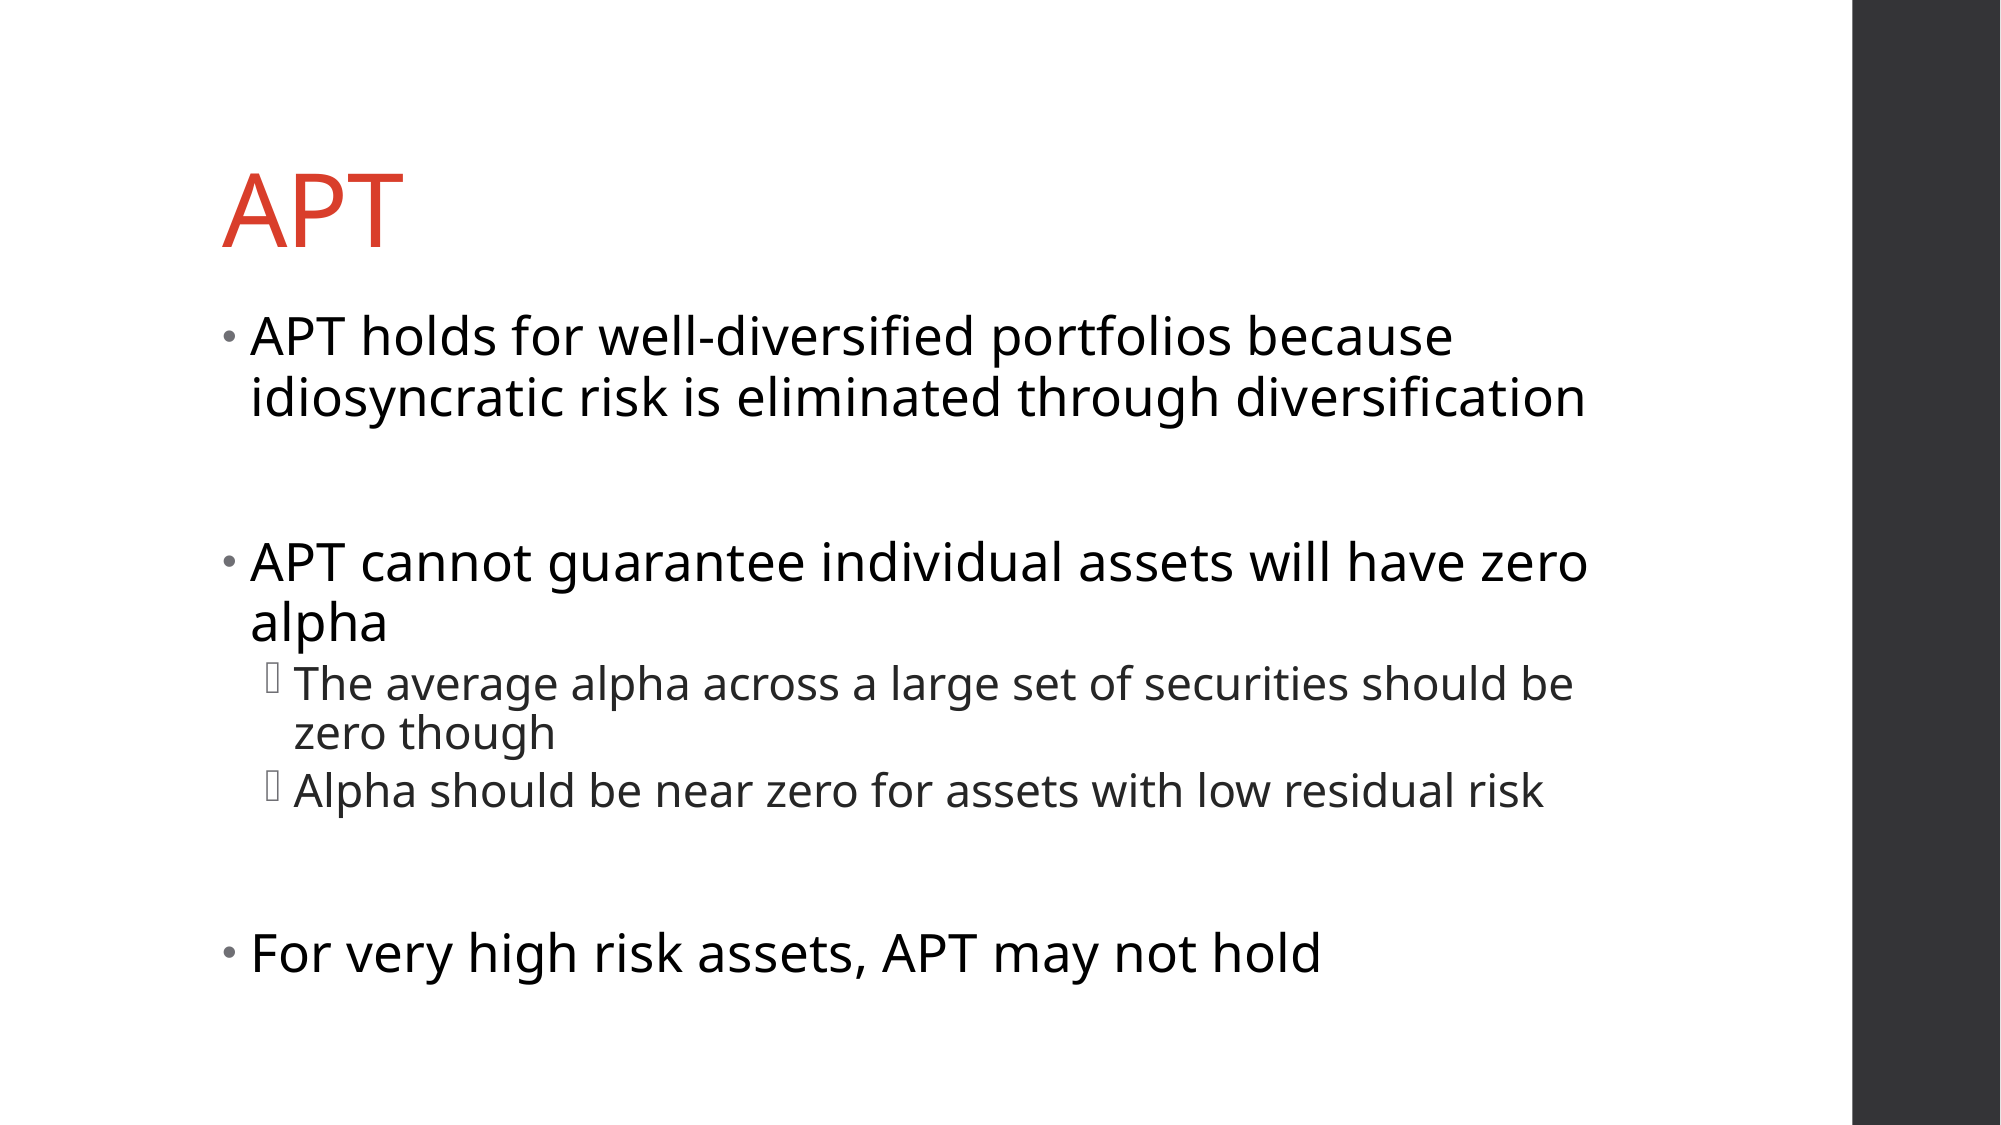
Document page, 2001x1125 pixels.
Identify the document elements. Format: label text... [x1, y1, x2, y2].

title APT [206, 60, 1797, 278]
list APT holds for well-diversified portfolios because idiosyncratic risk is eliminated through diversification APT cannot guarantee individual assets will have zero alpha The average alpha across a large set of securities should be zero though Alpha should be near zero for assets with low residual risk For very high risk assets, APT may not hold [206, 299, 1617, 1014]
